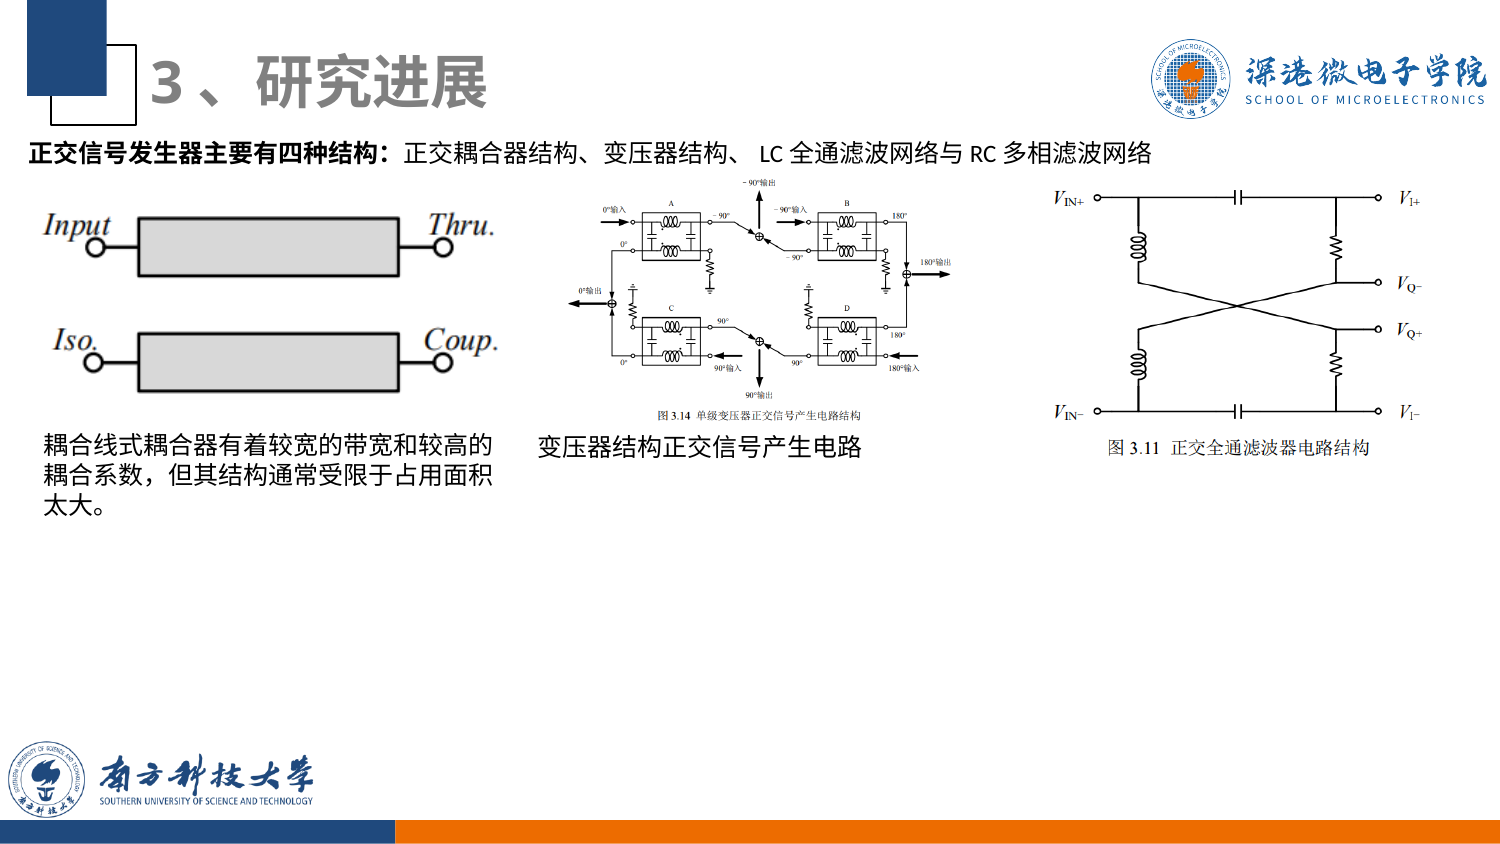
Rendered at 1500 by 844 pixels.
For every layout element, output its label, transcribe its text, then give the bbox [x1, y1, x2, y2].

picture [0, 739, 320, 820]
text_box 正交信号发生器主要有四种结构：正交耦合器结构、变压器结构、LC全通滤波网络与RC多相滤波网络 [13, 130, 1394, 176]
picture [12, 181, 514, 408]
picture [1038, 181, 1427, 462]
text_box 变压器结构正交信号产生电路 [522, 424, 1007, 469]
text_box 耦合线式耦合器有着较宽的带宽和较高的耦合系数，但其结构通常受限于占用面积太大。 [28, 421, 513, 527]
picture [1394, 39, 1487, 119]
title 3、研究进展 [135, 38, 1394, 130]
picture [564, 175, 954, 425]
